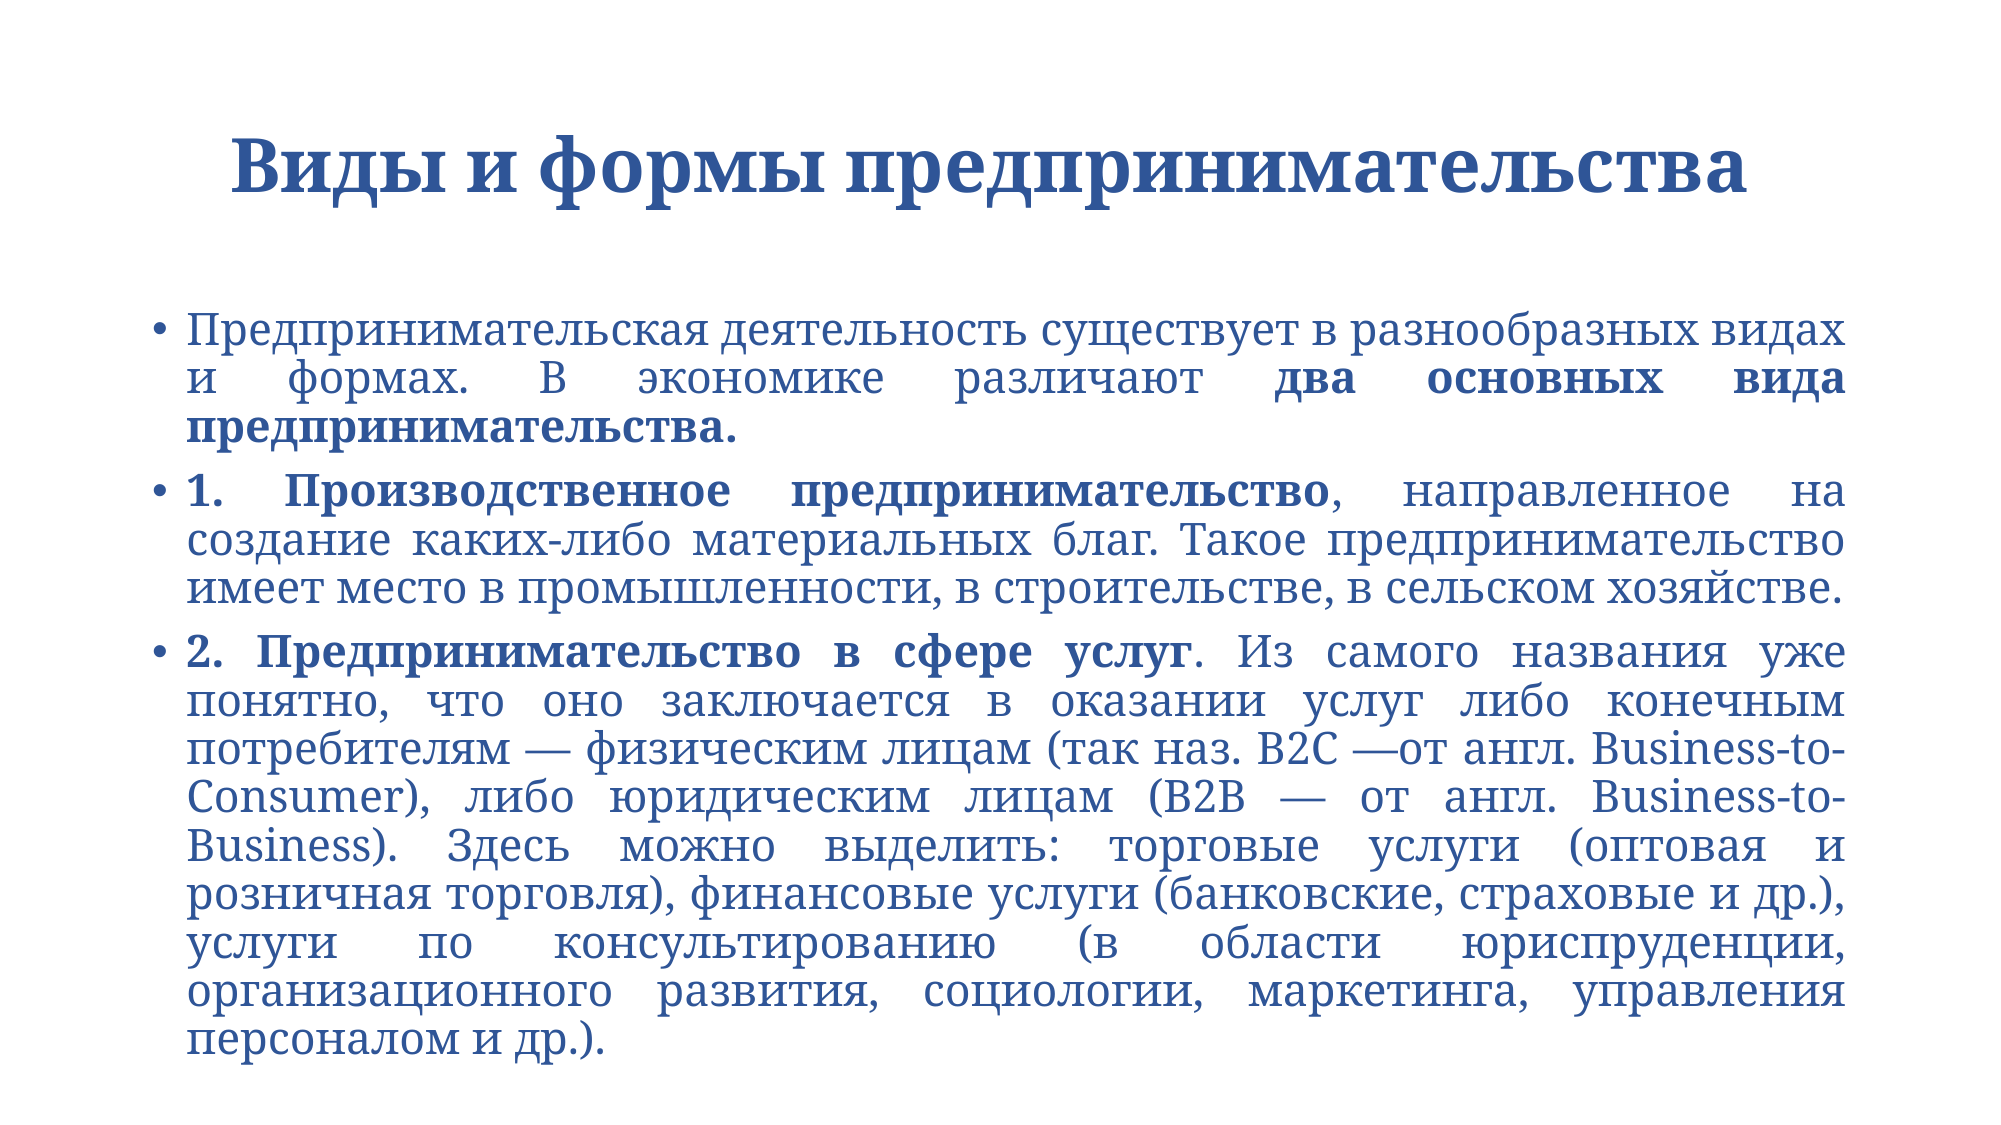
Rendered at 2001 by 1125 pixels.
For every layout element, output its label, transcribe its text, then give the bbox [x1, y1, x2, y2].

title Виды и формы предпринимательства [137, 59, 1863, 278]
list Предпринимательская деятельность существует в разнообразных видах и формах. В экономике различают два основных вида предпринимательства. 1. Производственное предпринимательство, направленное на создание каких-либо материальных благ. Такое предпринимательство имеет место в промышленности, в строительстве, в сельском хозяйстве. 2. Предпринимательство в сфере услуг. Из самого названия уже понятно, что оно заключается в оказании услуг либо конечным потребителям — физическим лицам (так наз. В2С —от англ. Business-to-Consumer), либо юридическим лицам (В2В — от англ. Business-to-Business). Здесь можно выделить: торговые услуги (оптовая и розничная торговля), финансовые услуги (банковские, страховые и др.), услуги по консультированию (в области юриспруденции, организационного развития, социологии, маркетинга, управления персоналом и др.). [137, 299, 1863, 1095]
